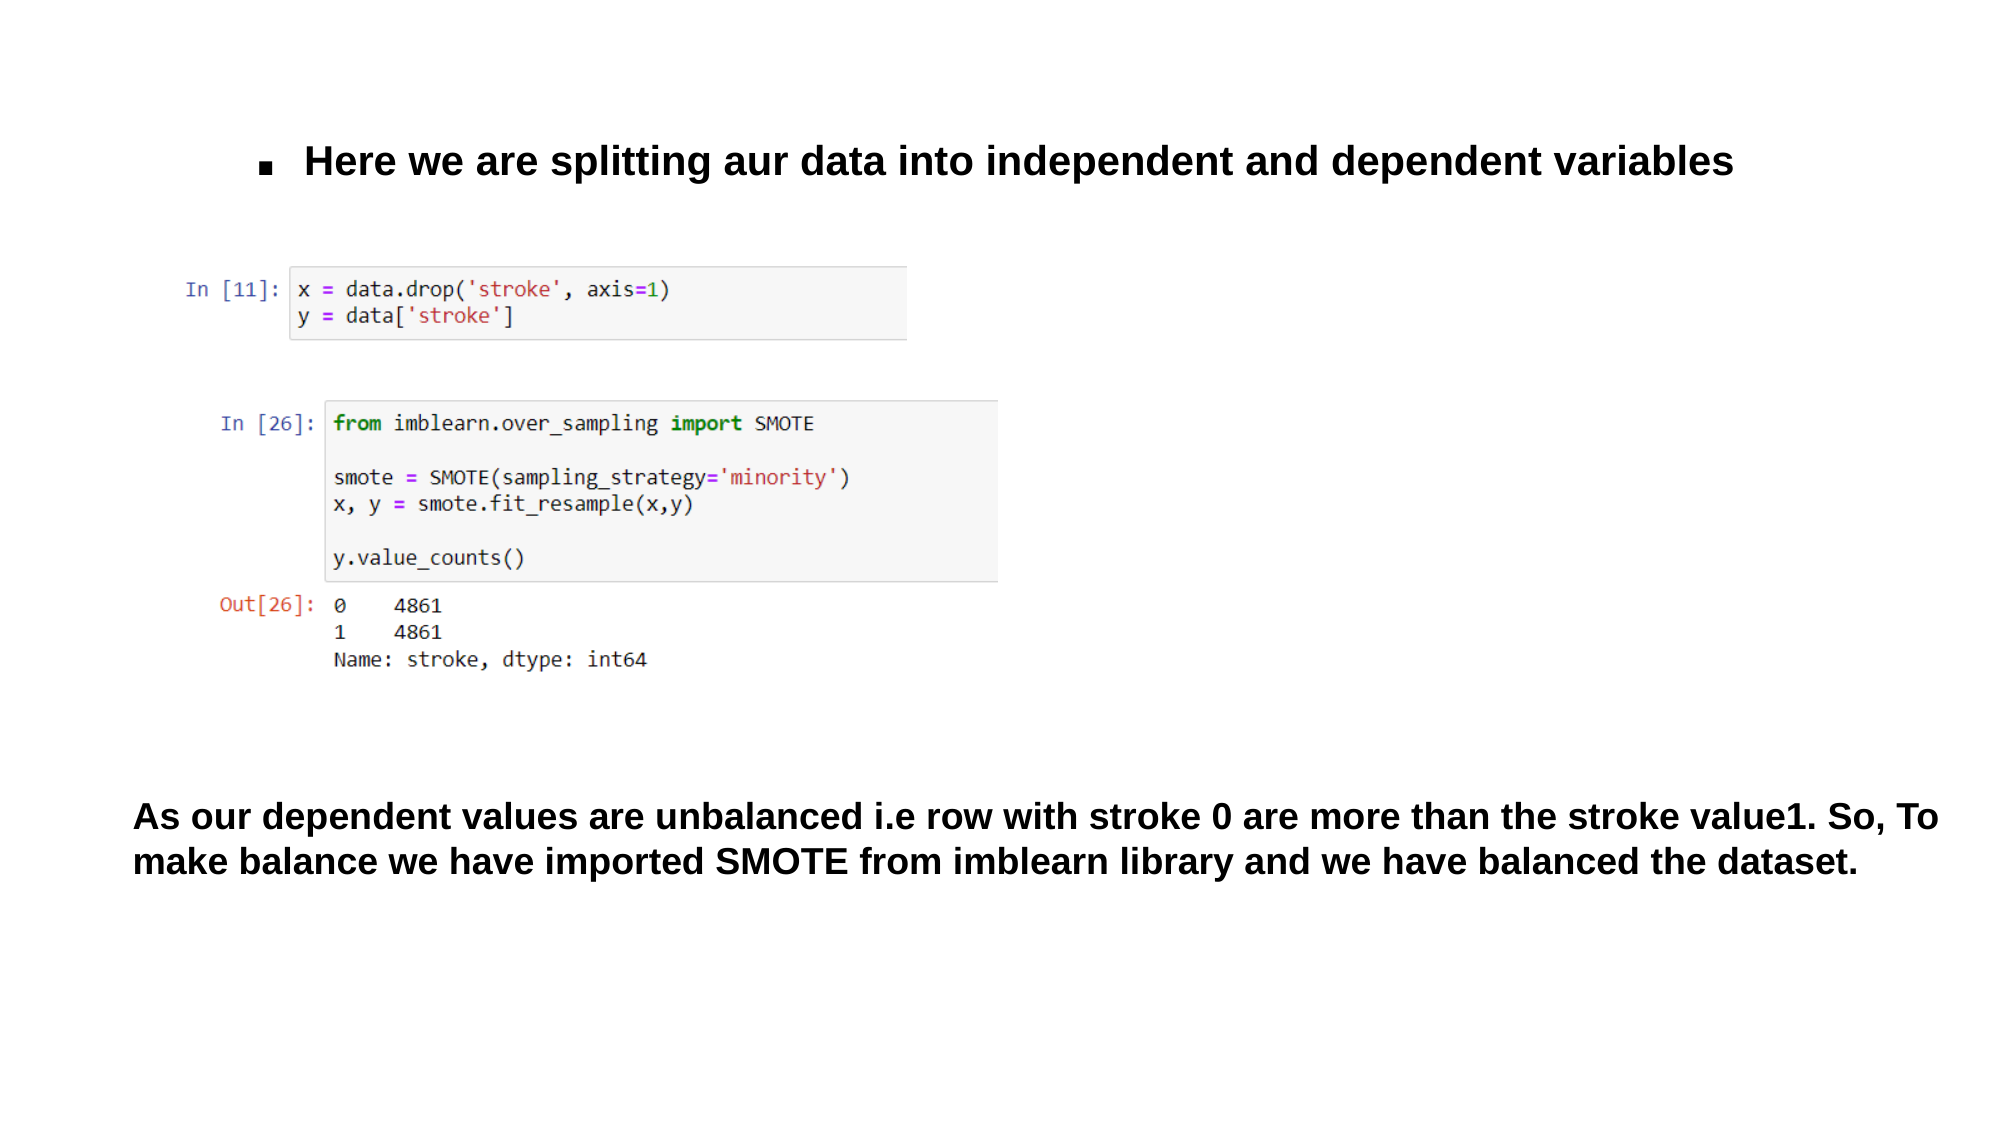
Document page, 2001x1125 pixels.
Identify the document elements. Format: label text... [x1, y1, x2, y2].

text_box As our dependent values are unbalanced i.e row with stroke 0 are more than the stroke value1. So, To make balance we have imported SMOTE from imblearn library and we have balanced the dataset. [117, 784, 1965, 935]
title . Here we are splitting aur data into independent and dependent variables [99, 44, 1901, 233]
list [202, 389, 998, 688]
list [178, 255, 907, 353]
